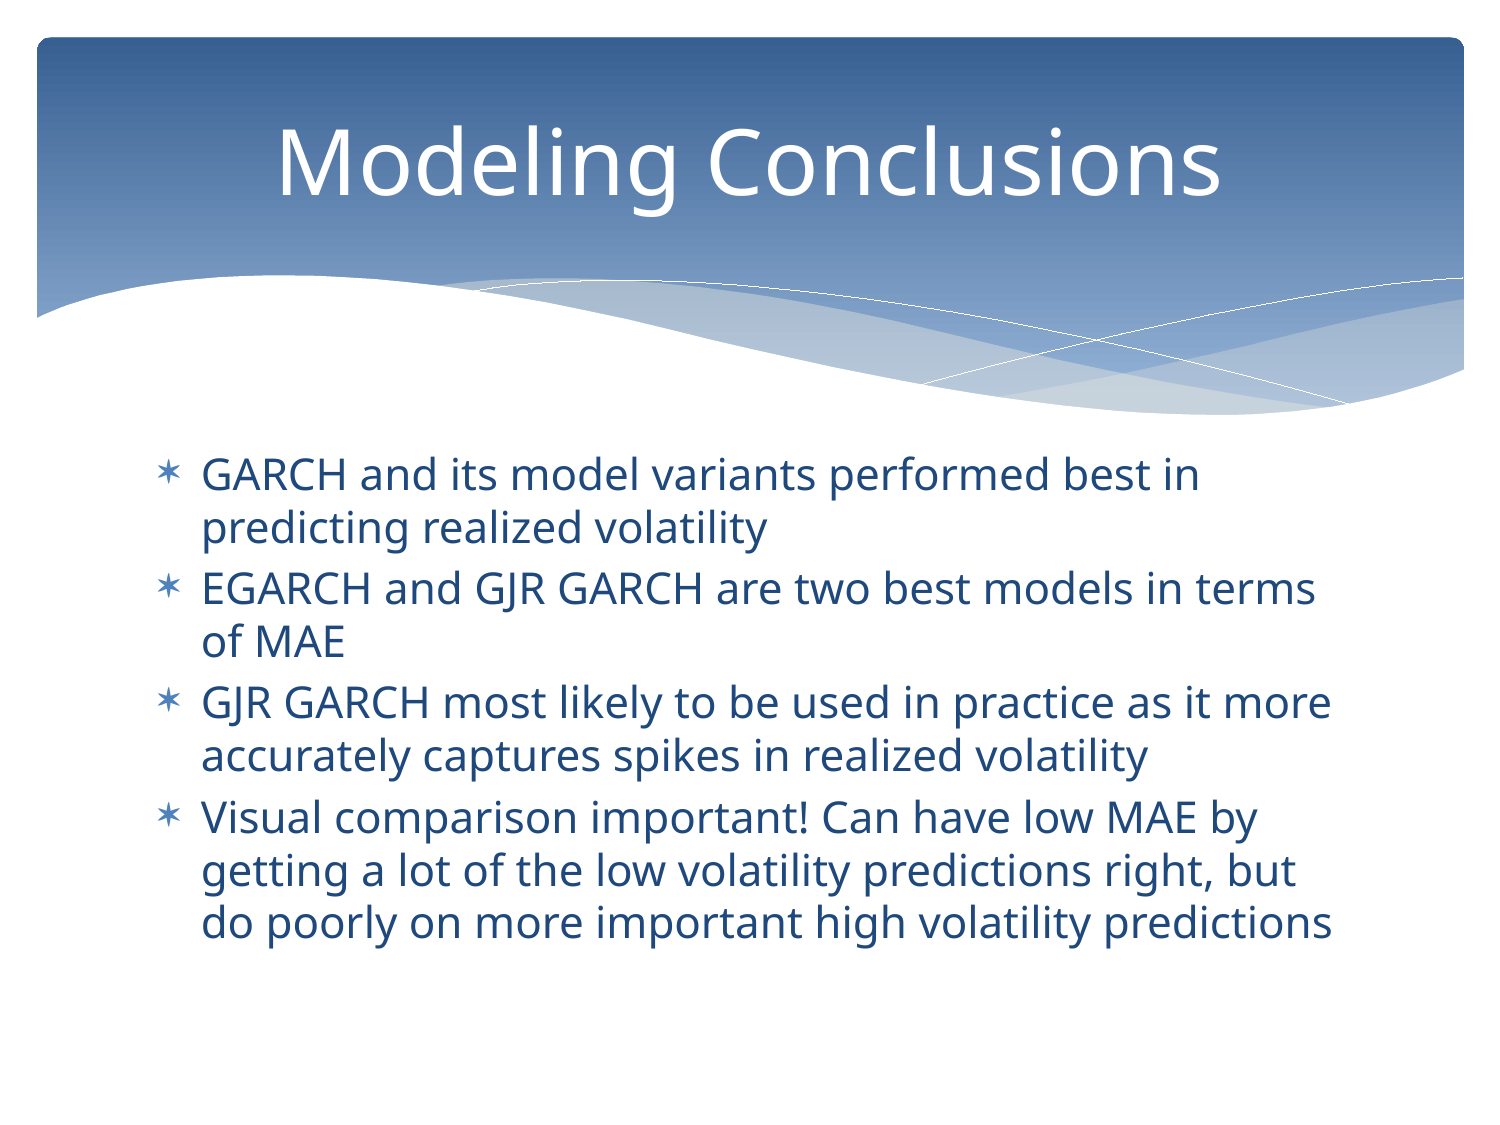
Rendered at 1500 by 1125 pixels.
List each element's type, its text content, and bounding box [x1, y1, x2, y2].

title Modeling Conclusions [75, 55, 1425, 261]
list GARCH and its model variants performed best in predicting realized volatility EGARCH and GJR GARCH are two best models in terms of MAE GJR GARCH most likely to be used in practice as it more accurately captures spikes in realized volatility Visual comparison important! Can have low MAE by getting a lot of the low volatility predictions right, but do poorly on more important high volatility predictions [143, 438, 1359, 1005]
